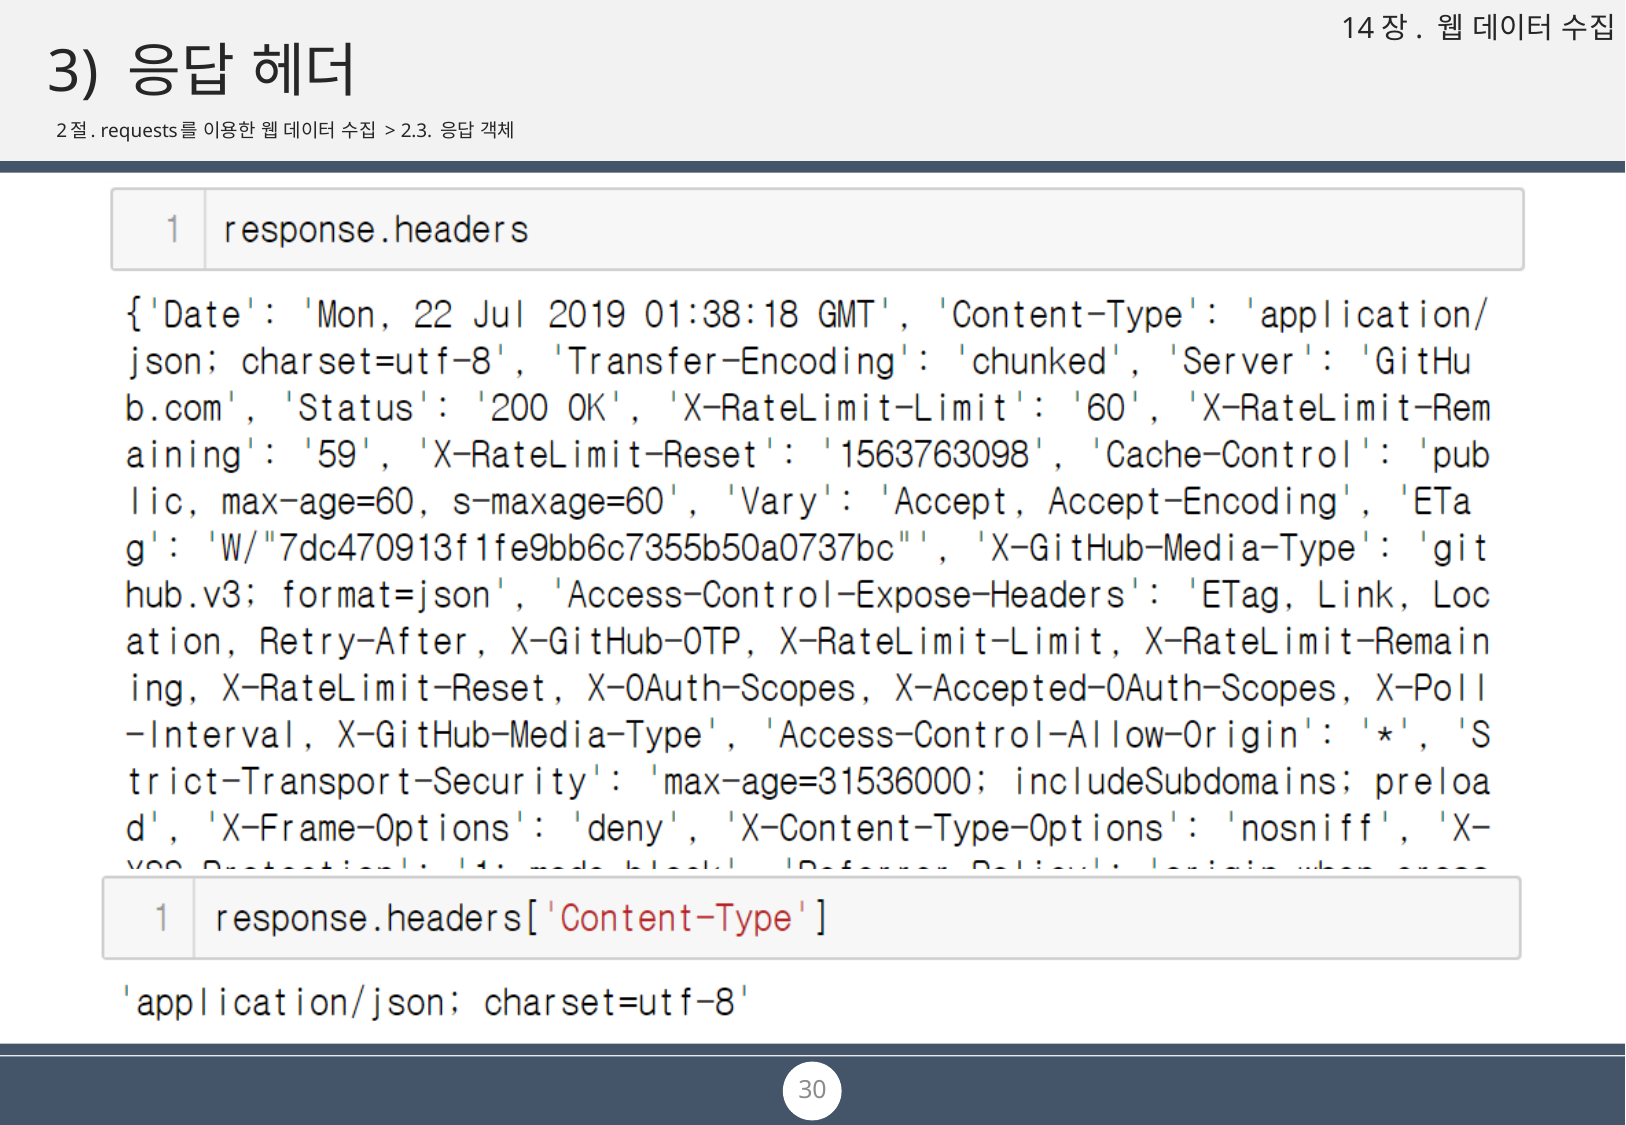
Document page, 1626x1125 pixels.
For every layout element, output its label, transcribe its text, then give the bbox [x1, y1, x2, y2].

slide_number 30 [629, 1061, 996, 1121]
list 2절. requests를 이용한 웹 데이터 수집 > 2.3. 응답 객체 [44, 113, 1592, 149]
picture [99, 182, 1532, 1032]
title 3) 응답 헤더 [32, 30, 1592, 114]
